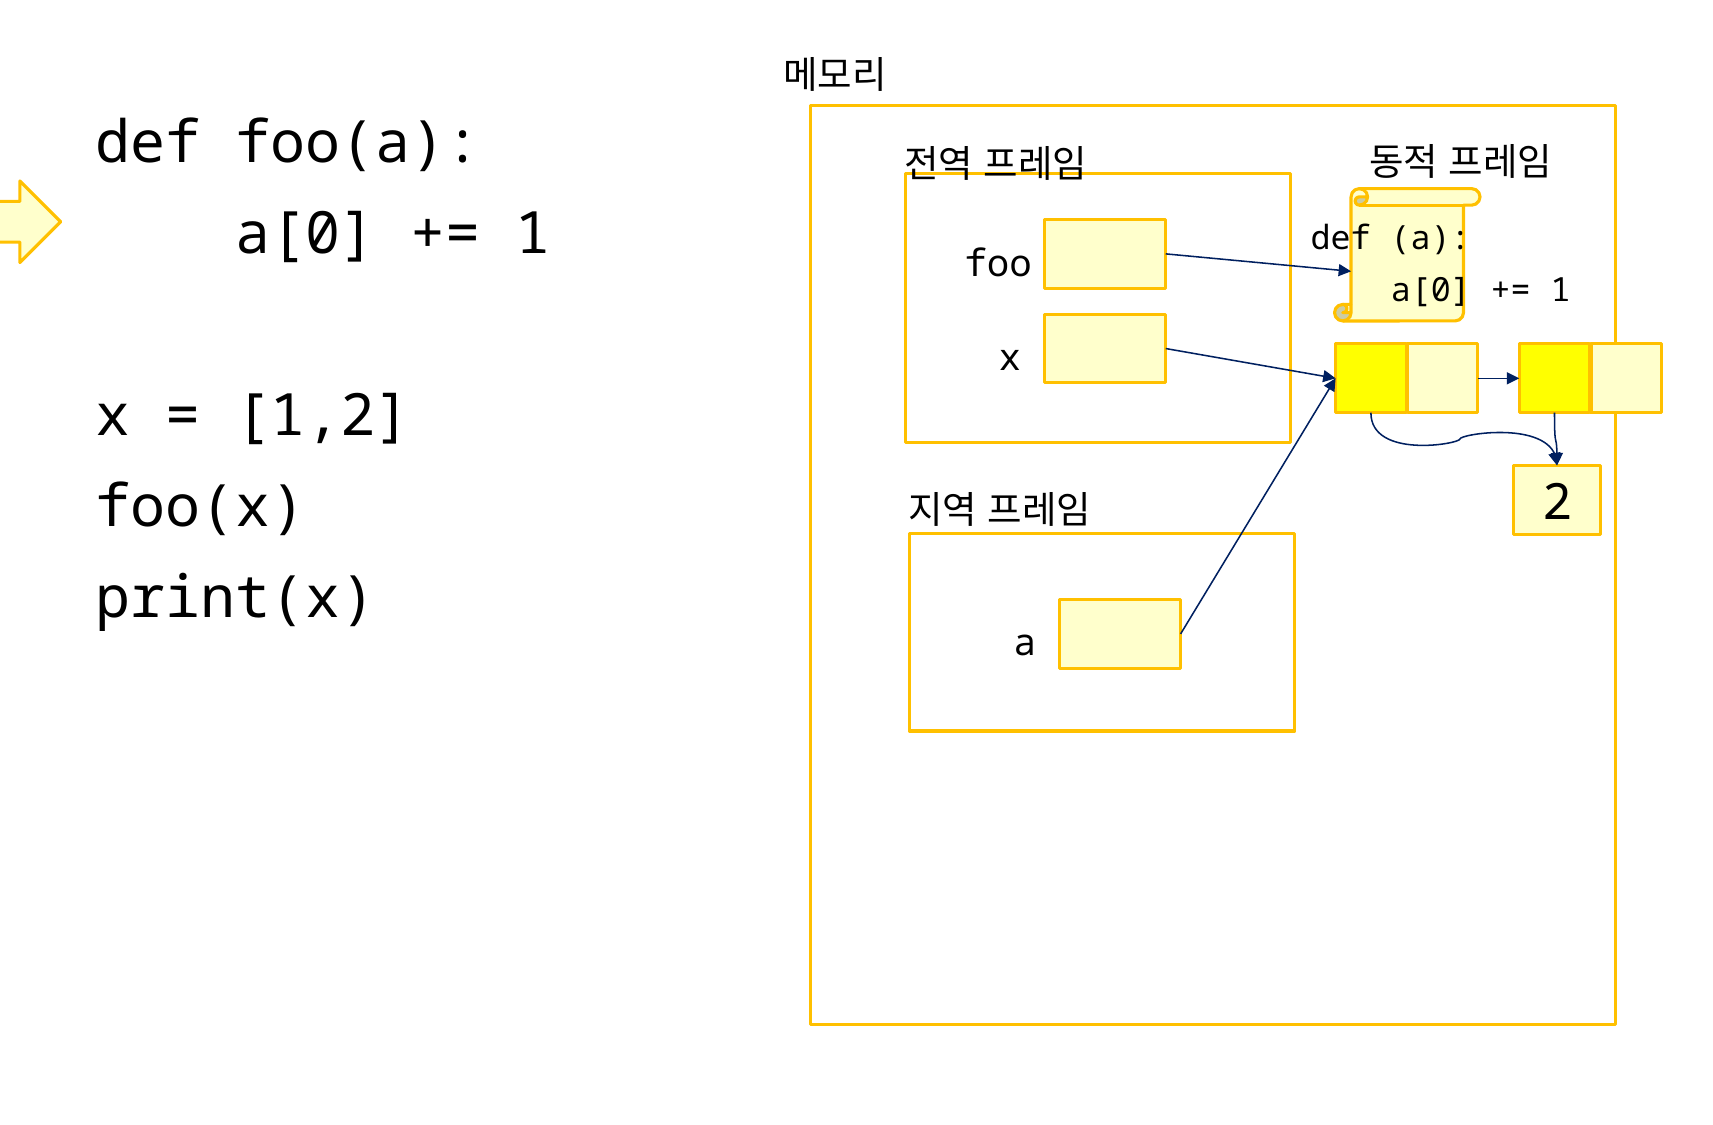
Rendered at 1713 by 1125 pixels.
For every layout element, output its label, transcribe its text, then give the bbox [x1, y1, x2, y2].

text_box [1589, 342, 1664, 415]
text_box [808, 104, 1618, 1027]
text_box 전역 프레임 [889, 119, 1103, 193]
text_box [1042, 312, 1168, 385]
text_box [0, 162, 61, 263]
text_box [1165, 348, 1336, 379]
text_box 지역 프레임 [893, 464, 1107, 538]
text_box a [998, 597, 1051, 671]
text_box [1517, 342, 1589, 415]
text_box [903, 172, 1293, 444]
text_box [907, 531, 1297, 733]
text_box 동적 프레임 [1354, 116, 1568, 191]
text_box [1333, 316, 1465, 324]
text_box [1405, 342, 1480, 415]
text_box [1042, 217, 1168, 290]
text_box [1349, 188, 1482, 196]
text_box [1165, 253, 1352, 272]
text_box 2 [1511, 463, 1603, 536]
text_box def foo(a): a[0] += 1 x = [1,2] foo(x) print(x) [81, 75, 566, 637]
text_box [1333, 342, 1405, 415]
text_box x [983, 312, 1036, 386]
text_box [1180, 378, 1336, 635]
text_box foo [949, 218, 1047, 292]
text_box 메모리 [768, 29, 902, 104]
text_box [1057, 597, 1183, 670]
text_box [1529, 437, 1583, 441]
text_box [1437, 345, 1491, 533]
text_box def (a): a[0] += 1 [1295, 196, 1590, 316]
